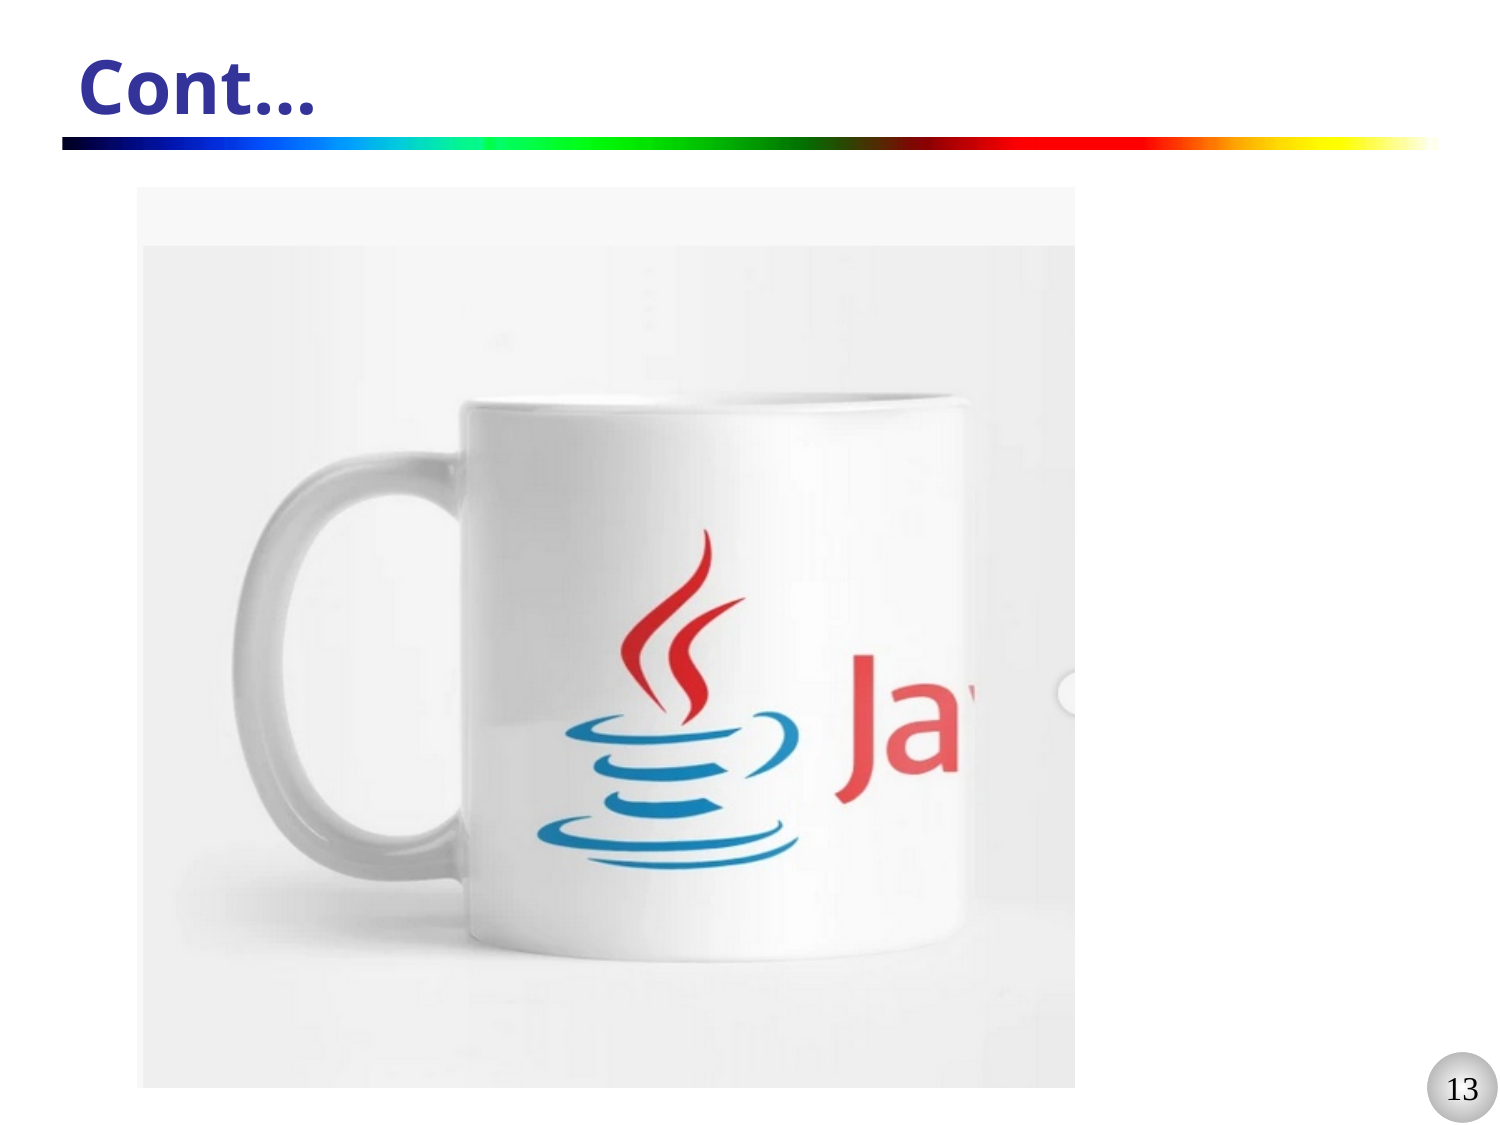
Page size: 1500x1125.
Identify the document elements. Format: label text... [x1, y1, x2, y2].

title Cont… [62, 37, 1438, 138]
picture [382, 138, 1438, 150]
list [137, 187, 1076, 1088]
picture [62, 138, 355, 150]
